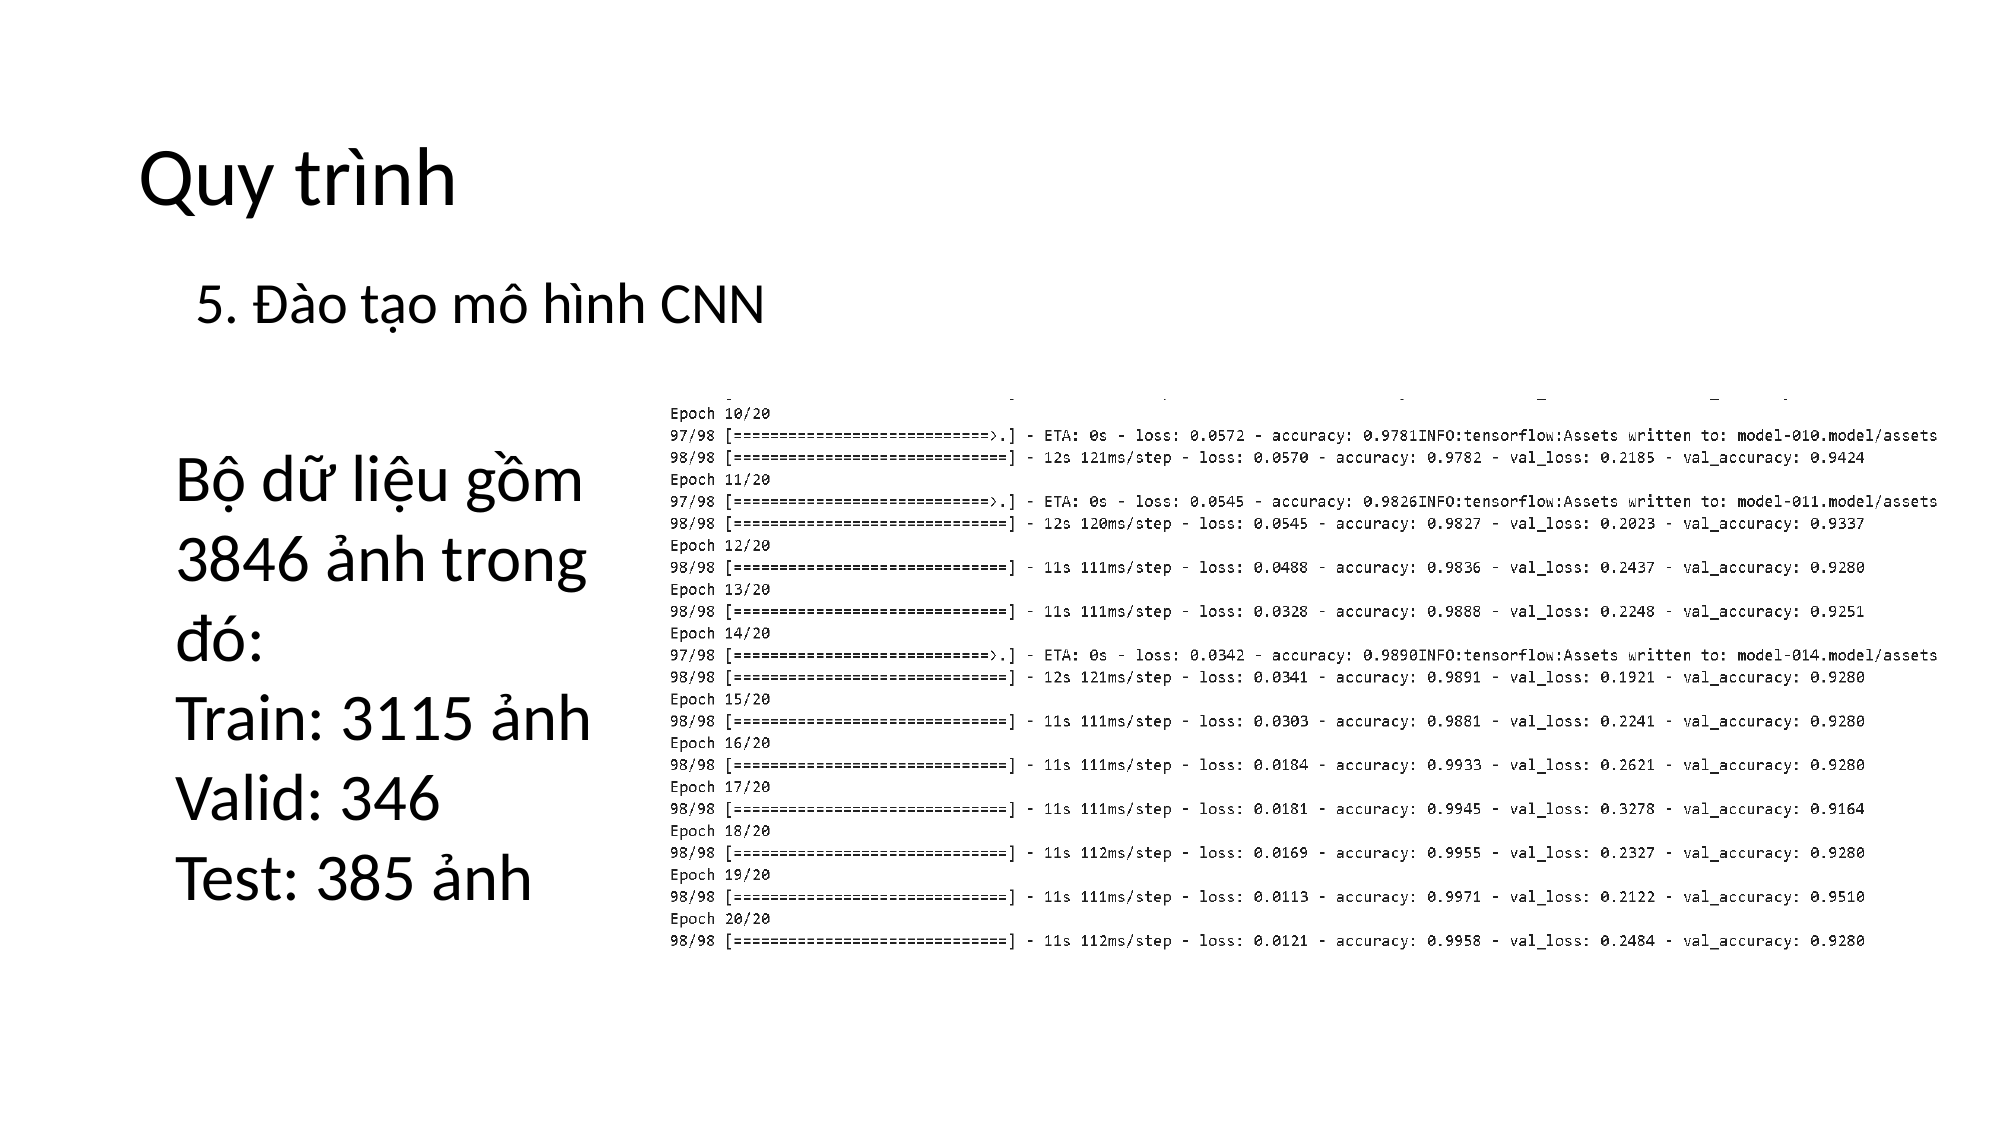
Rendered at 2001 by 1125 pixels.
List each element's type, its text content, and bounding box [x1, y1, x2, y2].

text_box Bộ dữ liệu gồm 3846 ảnh trong đó: Train: 3115 ảnh Valid: 346 Test: 385 ảnh [160, 426, 668, 922]
text_box 5. Đào tạo mô hình CNN [180, 258, 1063, 343]
picture [668, 399, 1943, 955]
text_box Quy trình [123, 114, 811, 230]
